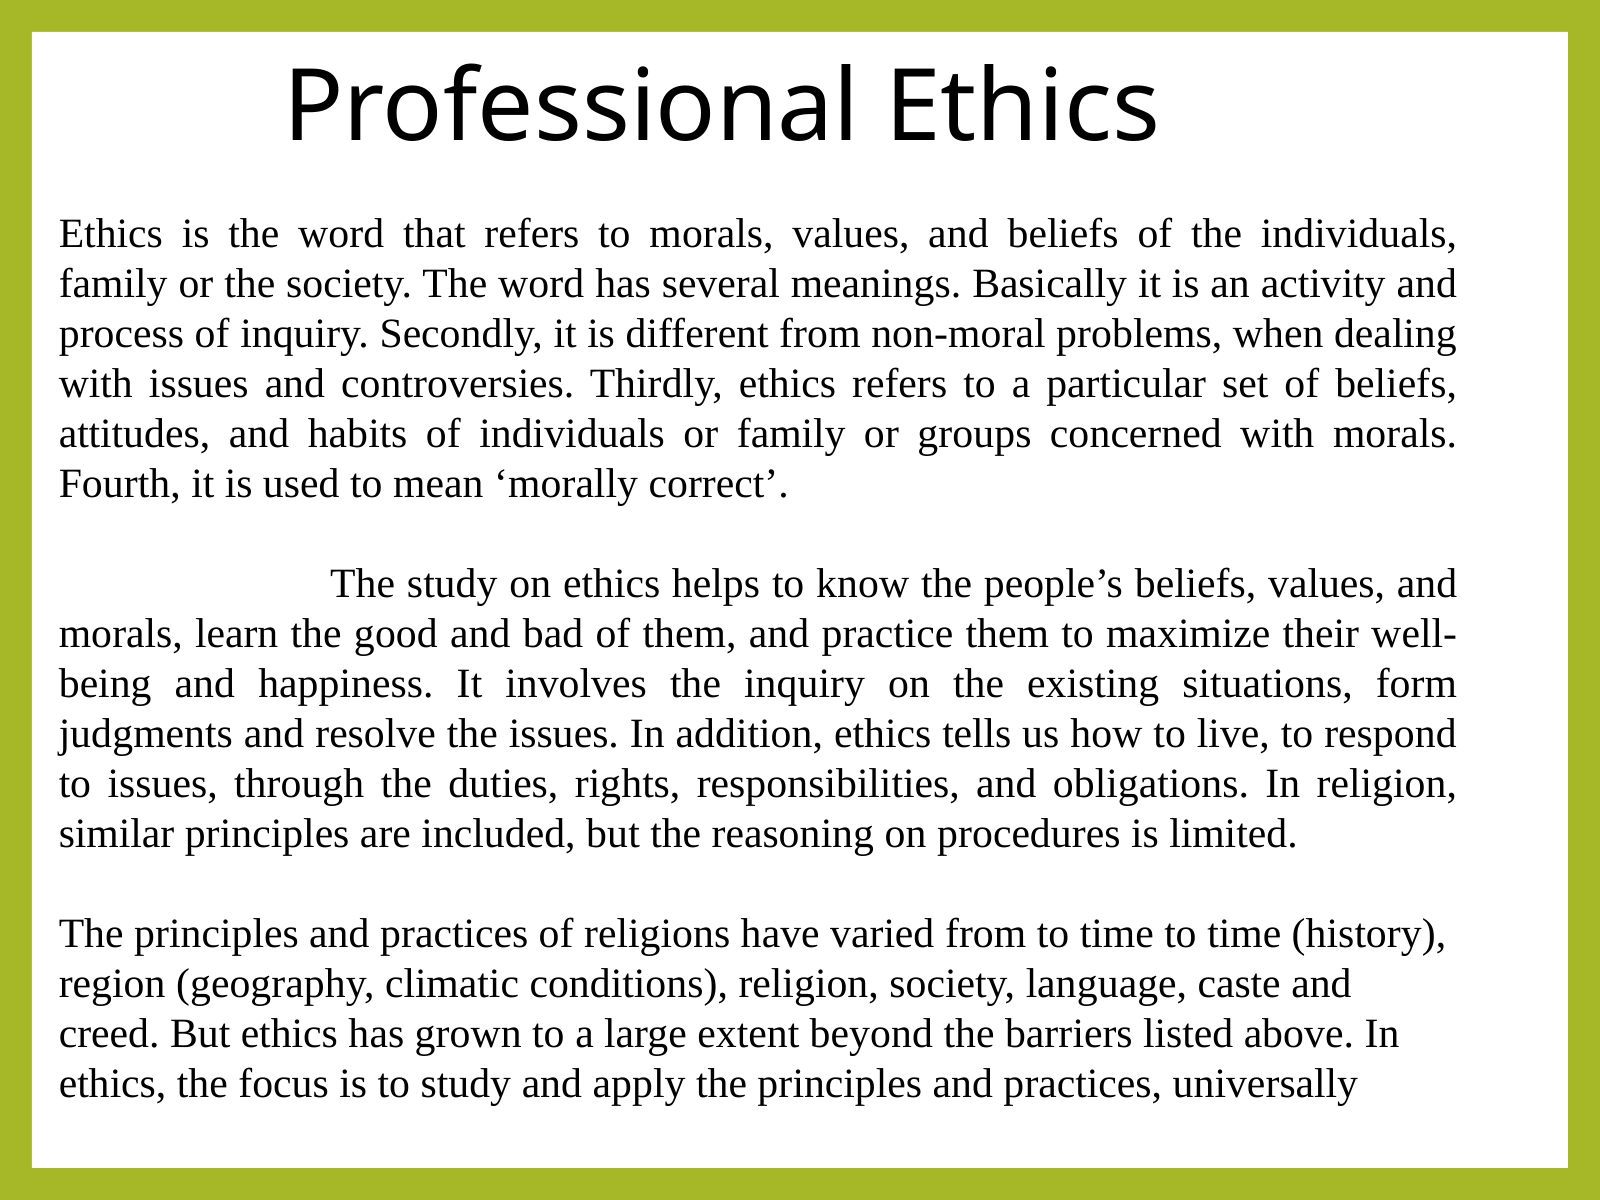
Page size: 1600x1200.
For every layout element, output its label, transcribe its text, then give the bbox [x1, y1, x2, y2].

text_box Professional Ethics [268, 33, 1190, 168]
text_box Ethics is the word that refers to morals, values, and beliefs of the individuals, family or the society. The word has several meanings. Basically it is an activity and process of inquiry. Secondly, it is different from non-moral problems, when dealing with issues and controversies. Thirdly, ethics refers to a particular set of beliefs, attitudes, and habits of individuals or family or groups concerned with morals. Fourth, it is used to mean ‘morally correct’. The study on ethics helps to know the people’s beliefs, values, and morals, learn the good and bad of them, and practice them to maximize their well-being and happiness. It involves the inquiry on the existing situations, form judgments and resolve the issues. In addition, ethics tells us how to live, to respond to issues, through the duties, rights, responsibilities, and obligations. In religion, similar principles are included, but the reasoning on procedures is limited. The principles and practices of religions have varied from to time to time (history), region (geography, climatic conditions), religion, society, language, caste and creed. But ethics has grown to a large extent beyond the barriers listed above. In ethics, the focus is to study and apply the principles and practices, universally [43, 198, 1474, 1114]
